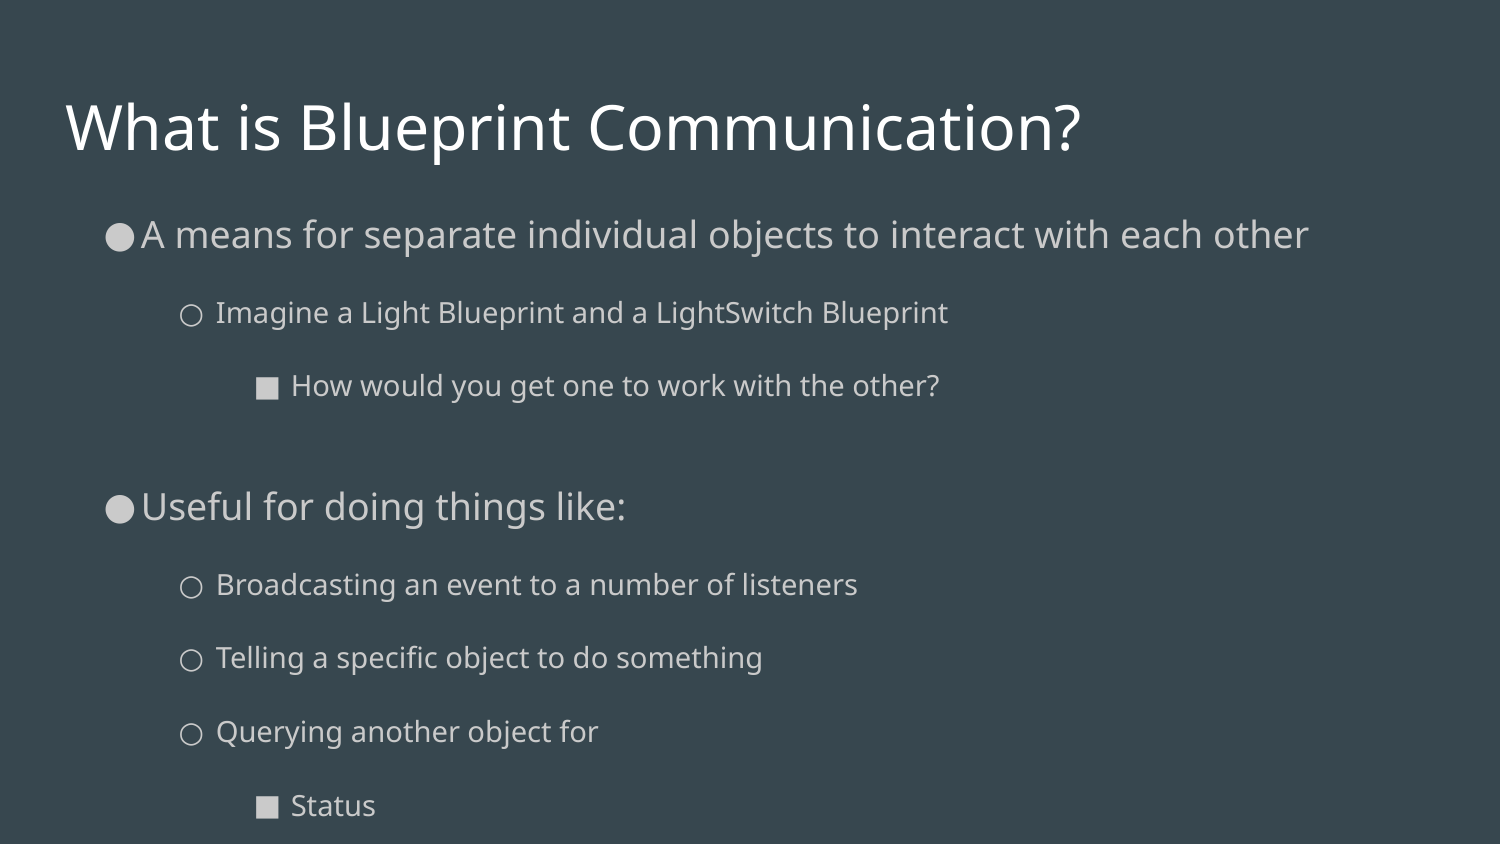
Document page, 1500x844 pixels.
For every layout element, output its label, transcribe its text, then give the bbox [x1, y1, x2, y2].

text_box A means for separate individual objects to interact with each other Imagine a Light Blueprint and a LightSwitch Blueprint How would you get one to work with the other? Useful for doing things like: Broadcasting an event to a number of listeners Telling a specific object to do something Querying another object for Status State Property values Variable values Results Etc. [51, 189, 1449, 750]
text_box What is Blueprint Communication? [51, 72, 1449, 167]
